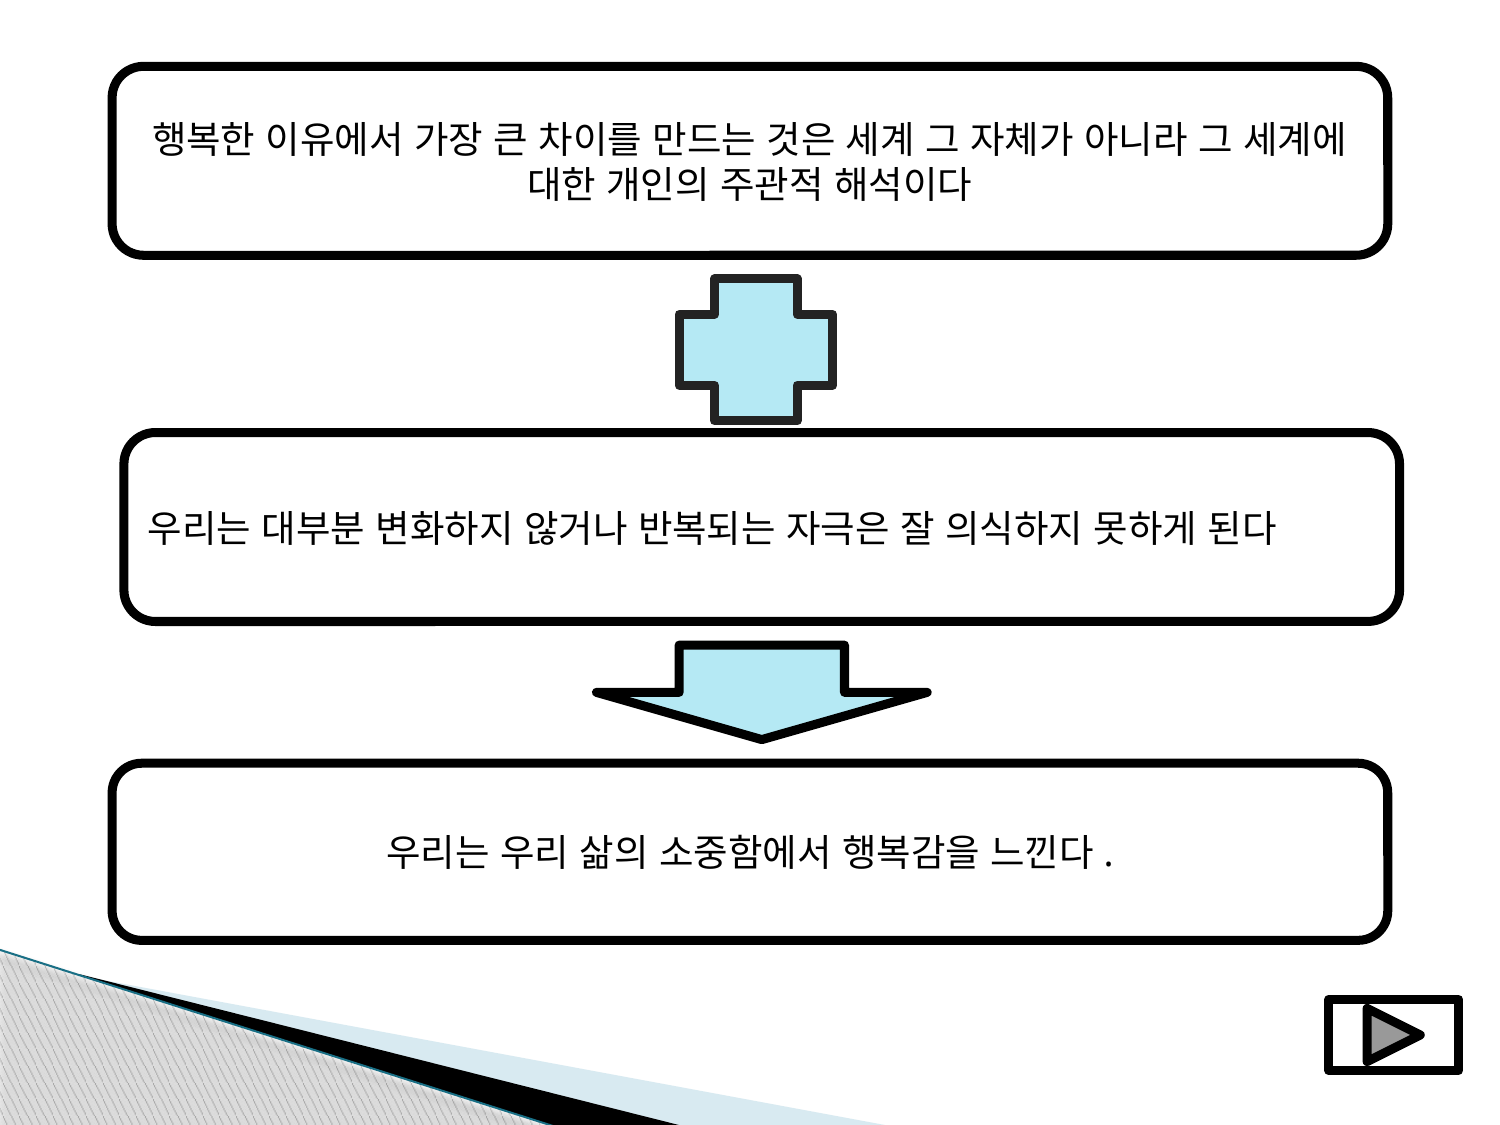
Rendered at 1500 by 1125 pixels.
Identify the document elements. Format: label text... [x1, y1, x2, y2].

text_box [1324, 995, 1463, 1075]
text_box 우리는 대부분 변화하지 않거나 반복되는 자극은 잘 의식하지 못하게 된다 [119, 428, 1405, 627]
text_box 우리는 우리 삶의 소중함에서 행복감을 느낀다. [107, 758, 1393, 945]
text_box [675, 274, 837, 425]
text_box [591, 640, 932, 744]
text_box 행복한 이유에서 가장 큰 차이를 만드는 것은 세계 그 자체가 아니라 그 세계에 대한 개인의 주관적 해석이다 [107, 61, 1393, 260]
